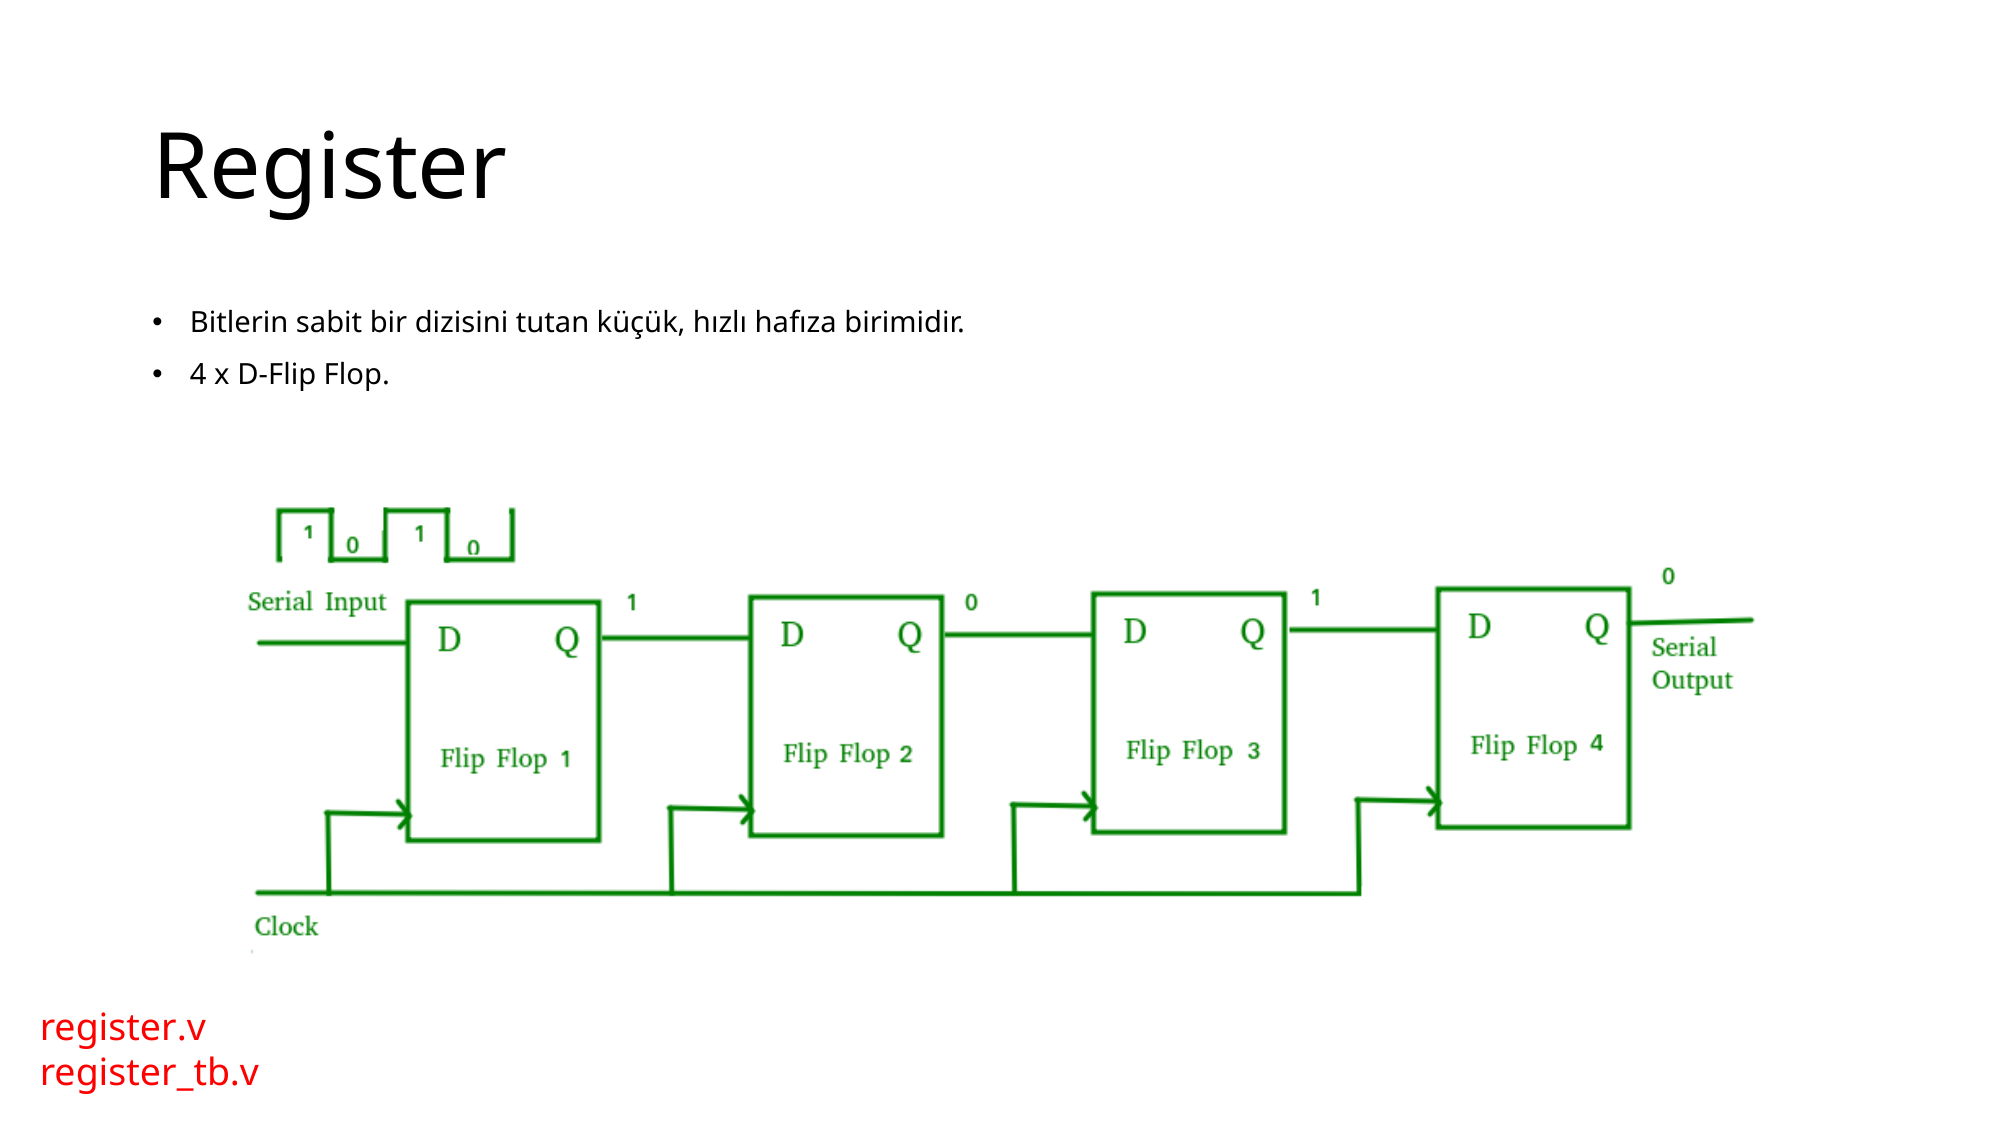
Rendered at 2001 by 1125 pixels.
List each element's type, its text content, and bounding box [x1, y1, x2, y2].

text_box register.v register_tb.v [25, 995, 274, 1100]
title Register [137, 59, 1863, 278]
list Bitlerin sabit bir dizisini tutan küçük, hızlı hafıza birimidir. 4 x D-Flip Flop. [137, 299, 1863, 1014]
picture [227, 493, 1773, 979]
